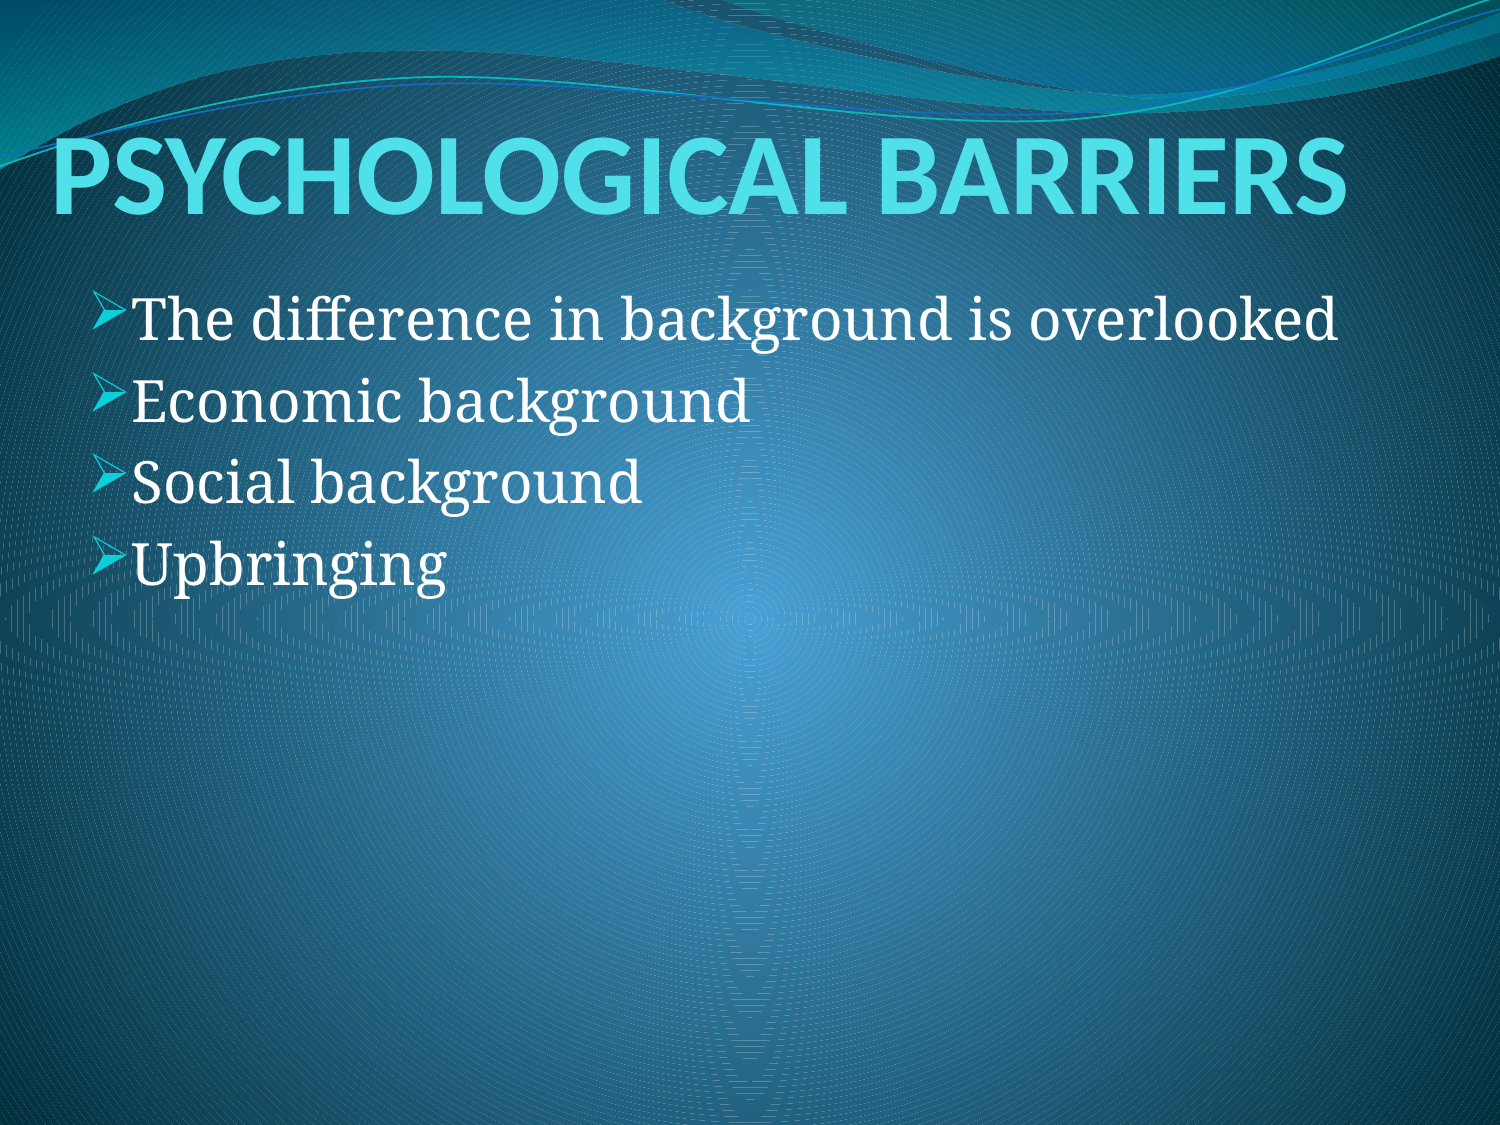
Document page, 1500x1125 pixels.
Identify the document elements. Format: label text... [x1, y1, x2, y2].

title PSYCHOLOGICAL BARRIERS [50, 37, 1376, 238]
subtitle The difference in background is overlooked Economic background Social background Upbringing [87, 275, 1376, 818]
